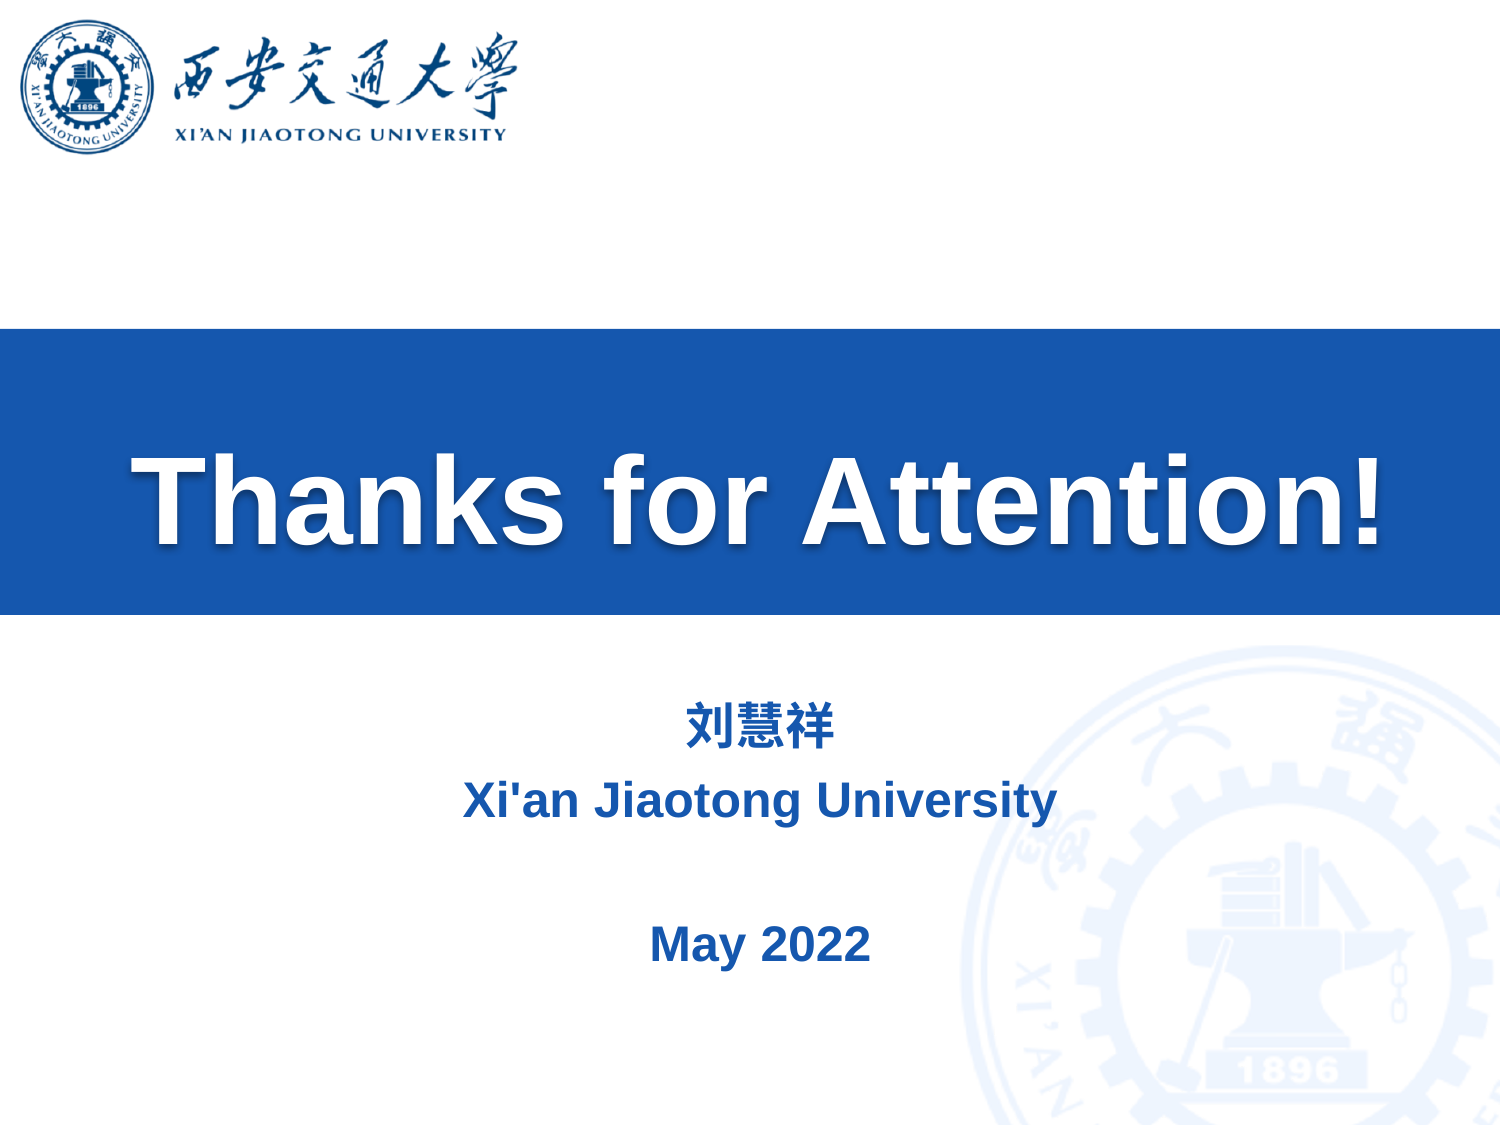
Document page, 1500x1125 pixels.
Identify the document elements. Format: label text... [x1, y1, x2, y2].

picture [20, 10, 518, 157]
text_box 刘慧祥 Xi'an Jiaotong University May 2022 [112, 675, 1388, 979]
text_box Thanks for Attention! [0, 382, 1500, 577]
